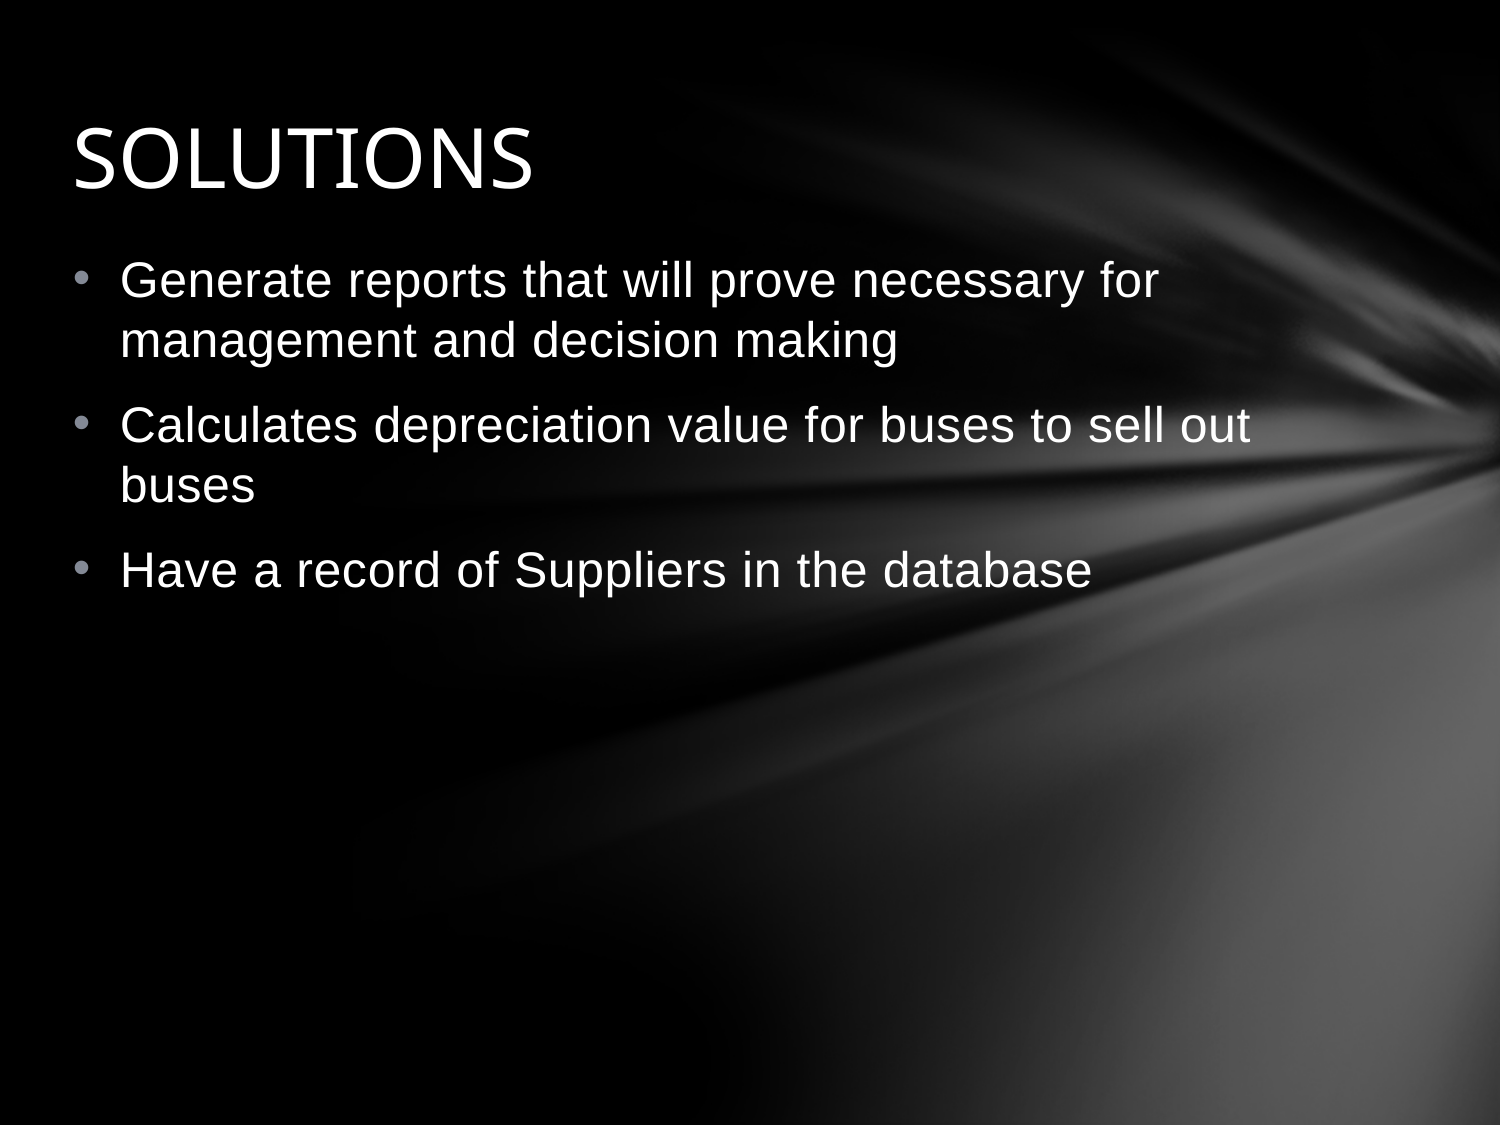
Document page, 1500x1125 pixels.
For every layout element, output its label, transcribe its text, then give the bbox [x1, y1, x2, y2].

title SOLUTIONS [57, 37, 1318, 213]
list Generate reports that will prove necessary for management and decision making Calculates depreciation value for buses to sell out buses Have a record of Suppliers in the database [57, 239, 1318, 1015]
